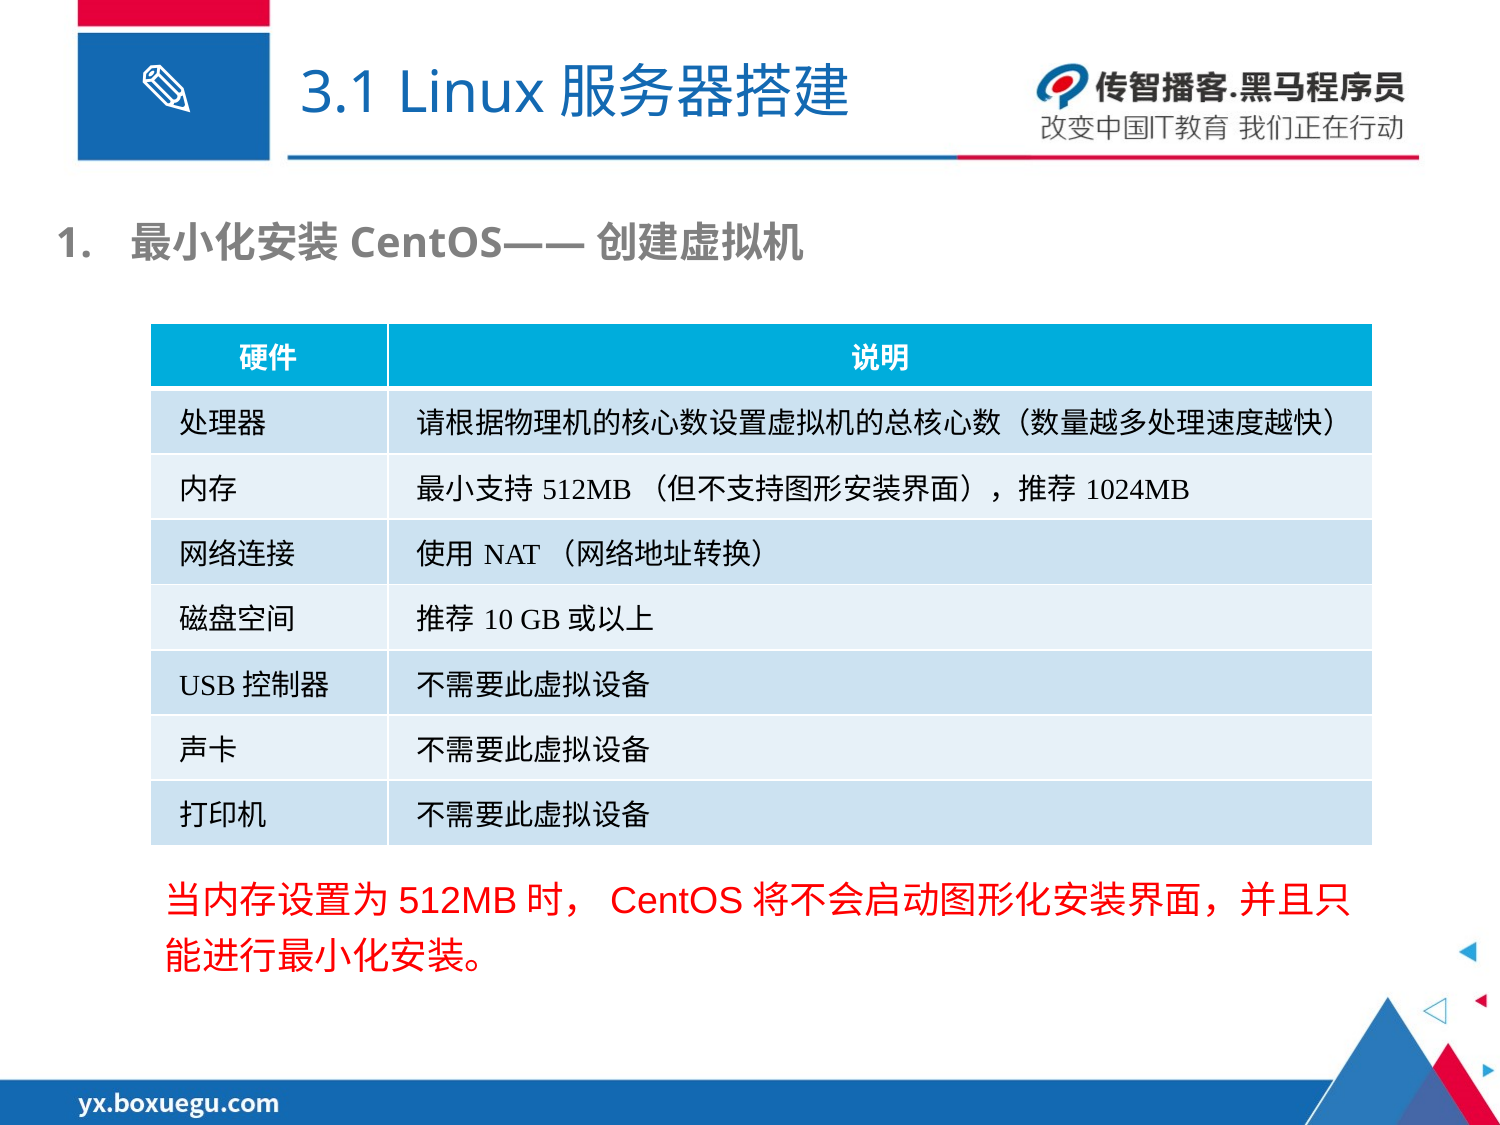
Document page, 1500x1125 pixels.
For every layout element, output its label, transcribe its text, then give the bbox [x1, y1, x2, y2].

table_cell 内存 [151, 455, 387, 518]
table_header 说明 [389, 324, 1372, 386]
table_cell 最小支持512MB（但不支持图形安装界面），推荐1024MB [389, 455, 1372, 518]
table_cell 使用NAT（网络地址转换） [389, 520, 1372, 584]
table_cell 请根据物理机的核心数设置虚拟机的总核心数（数量越多处理速度越快） [389, 391, 1372, 453]
table_cell USB控制器 [151, 651, 387, 714]
title 3.1 Linux服务器搭建 [285, 25, 1137, 153]
table_cell 不需要此虚拟设备 [389, 716, 1372, 779]
table_cell 处理器 [151, 391, 387, 453]
table_cell 不需要此虚拟设备 [389, 651, 1372, 714]
table_cell 网络连接 [151, 520, 387, 584]
table_cell 推荐10 GB或以上 [389, 585, 1372, 649]
table_cell 磁盘空间 [151, 585, 387, 649]
table_cell 打印机 [151, 781, 387, 845]
text_box 最小化安装CentOS——创建虚拟机 [41, 208, 1424, 274]
table_header 硬件 [151, 324, 387, 386]
table_cell 不需要此虚拟设备 [389, 781, 1372, 845]
picture [0, 0, 1500, 1125]
text_box 当内存设置为512MB时，CentOS将不会启动图形化安装界面，并且只能进行最小化安装。 [149, 857, 1374, 985]
table_cell 声卡 [151, 716, 387, 779]
